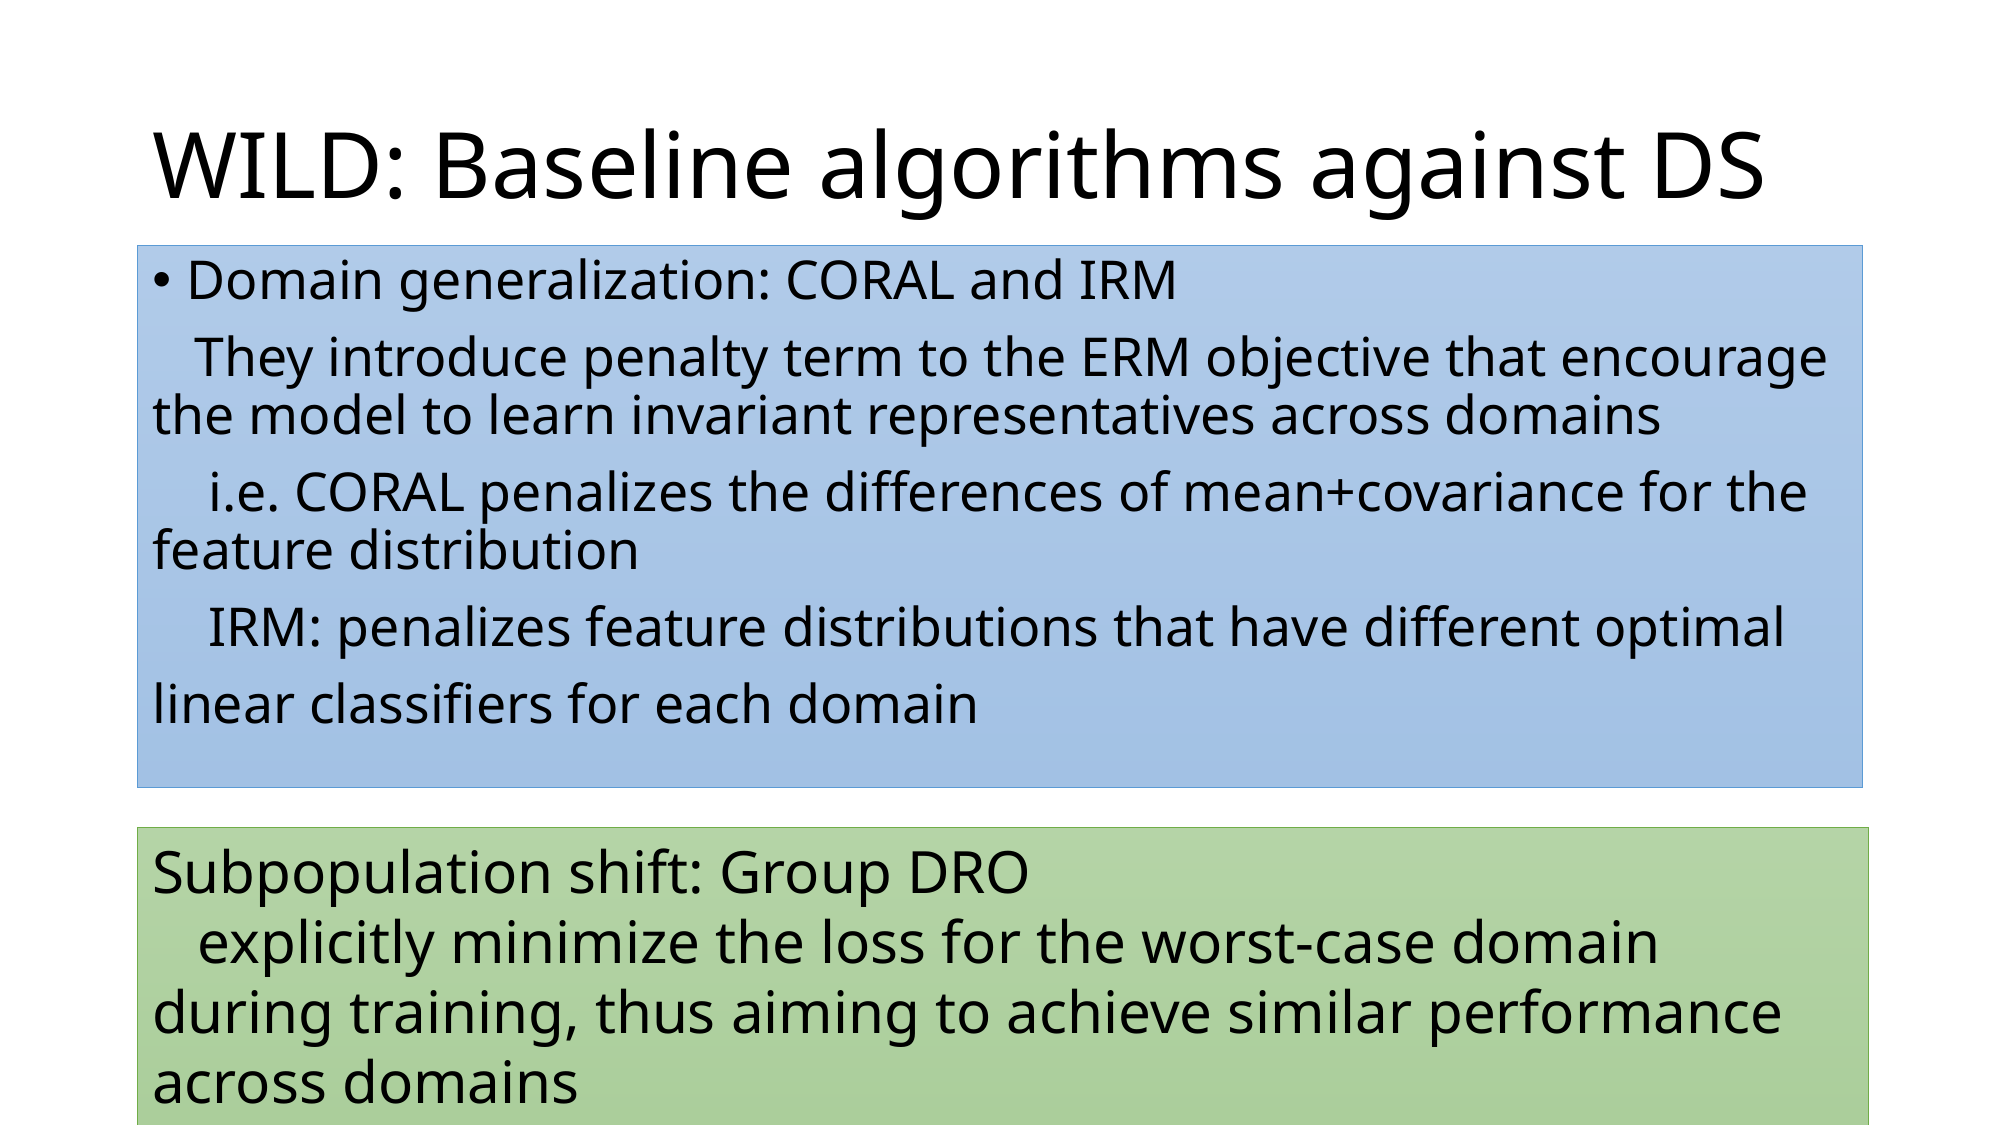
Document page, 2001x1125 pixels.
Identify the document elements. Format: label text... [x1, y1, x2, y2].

list Domain generalization: CORAL and IRM They introduce penalty term to the ERM objective that encourage the model to learn invariant representatives across domains i.e. CORAL penalizes the differences of mean+covariance for the feature distribution IRM: penalizes feature distributions that have different optimal linear classifiers for each domain [137, 245, 1863, 788]
title WILD: Baseline algorithms against DS [137, 59, 1863, 245]
text_box Subpopulation shift: Group DRO explicitly minimize the loss for the worst-case domain during training, thus aiming to achieve similar performance across domains [137, 827, 1869, 1125]
